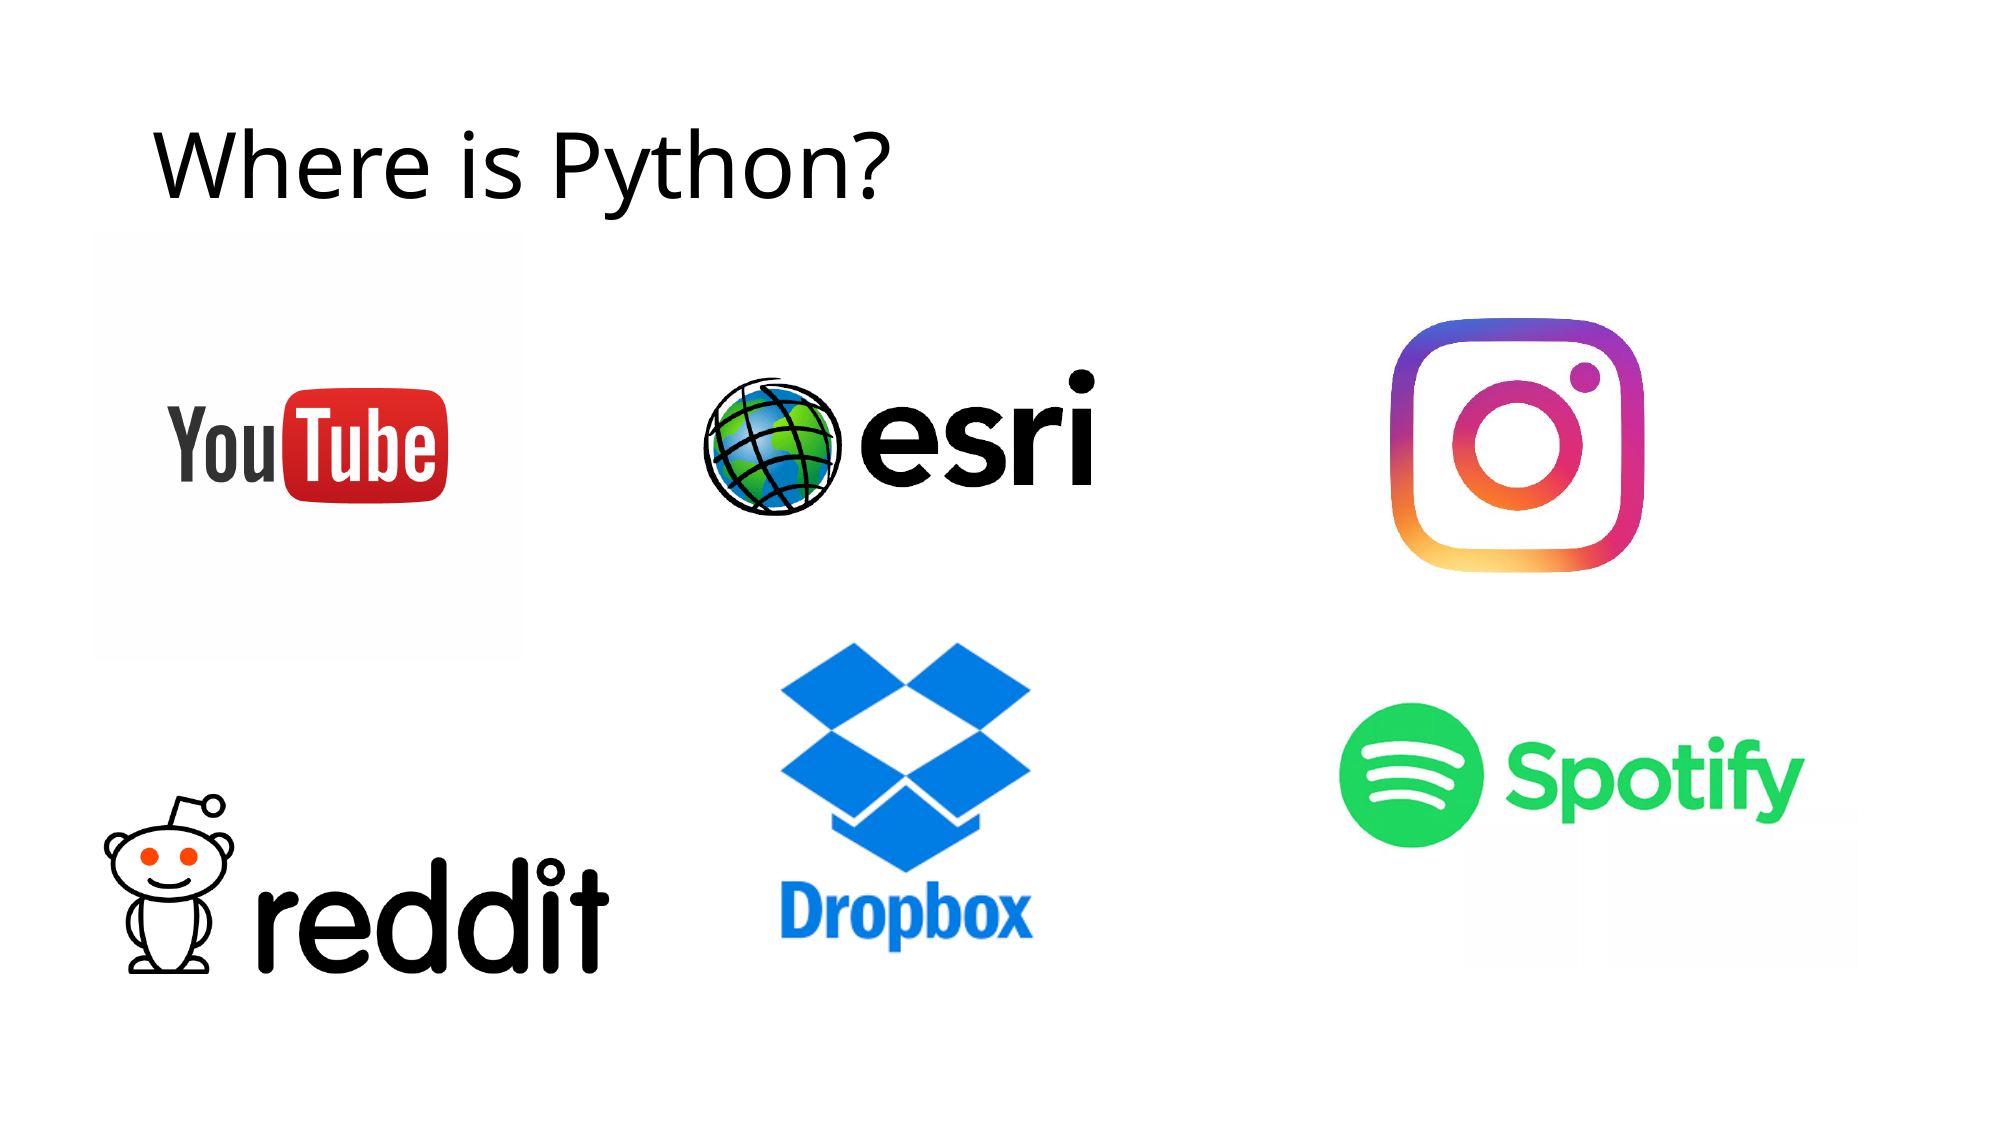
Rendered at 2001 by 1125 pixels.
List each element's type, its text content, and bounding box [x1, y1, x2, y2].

picture [1289, 259, 1857, 968]
picture [730, 622, 1083, 975]
picture [92, 230, 523, 661]
picture [92, 792, 639, 975]
title Where is Python? [137, 59, 1863, 278]
picture [669, 340, 1138, 551]
